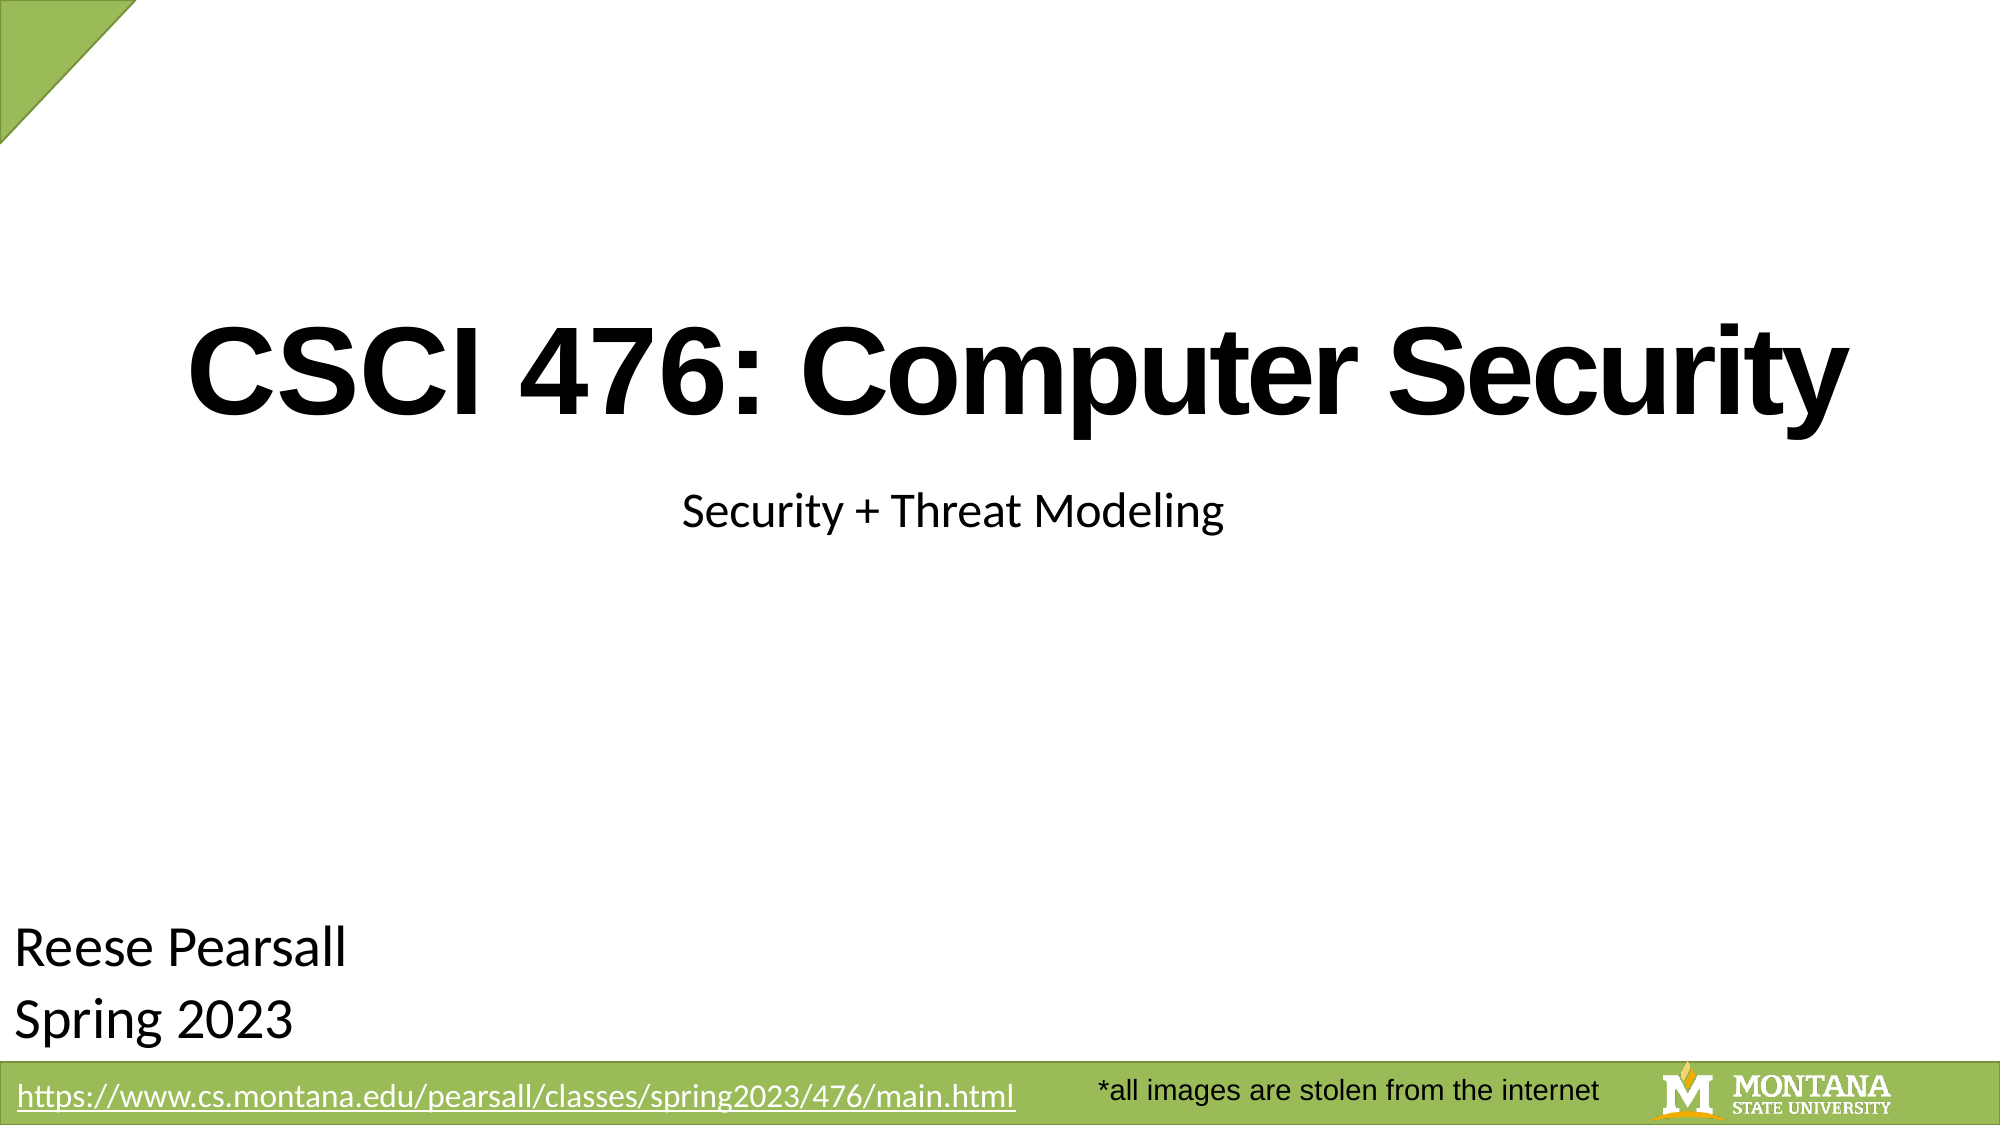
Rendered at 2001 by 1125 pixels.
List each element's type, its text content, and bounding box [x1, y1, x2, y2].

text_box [1892, 1060, 2000, 1125]
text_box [0, 1060, 1647, 1125]
text_box Security + Threat Modeling [679, 474, 1769, 537]
text_box Reese Pearsall Spring 2023 [12, 905, 1914, 1051]
picture [1649, 1060, 1892, 1122]
title CSCI 476: Computer Security [123, 287, 1911, 478]
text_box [0, 0, 137, 145]
